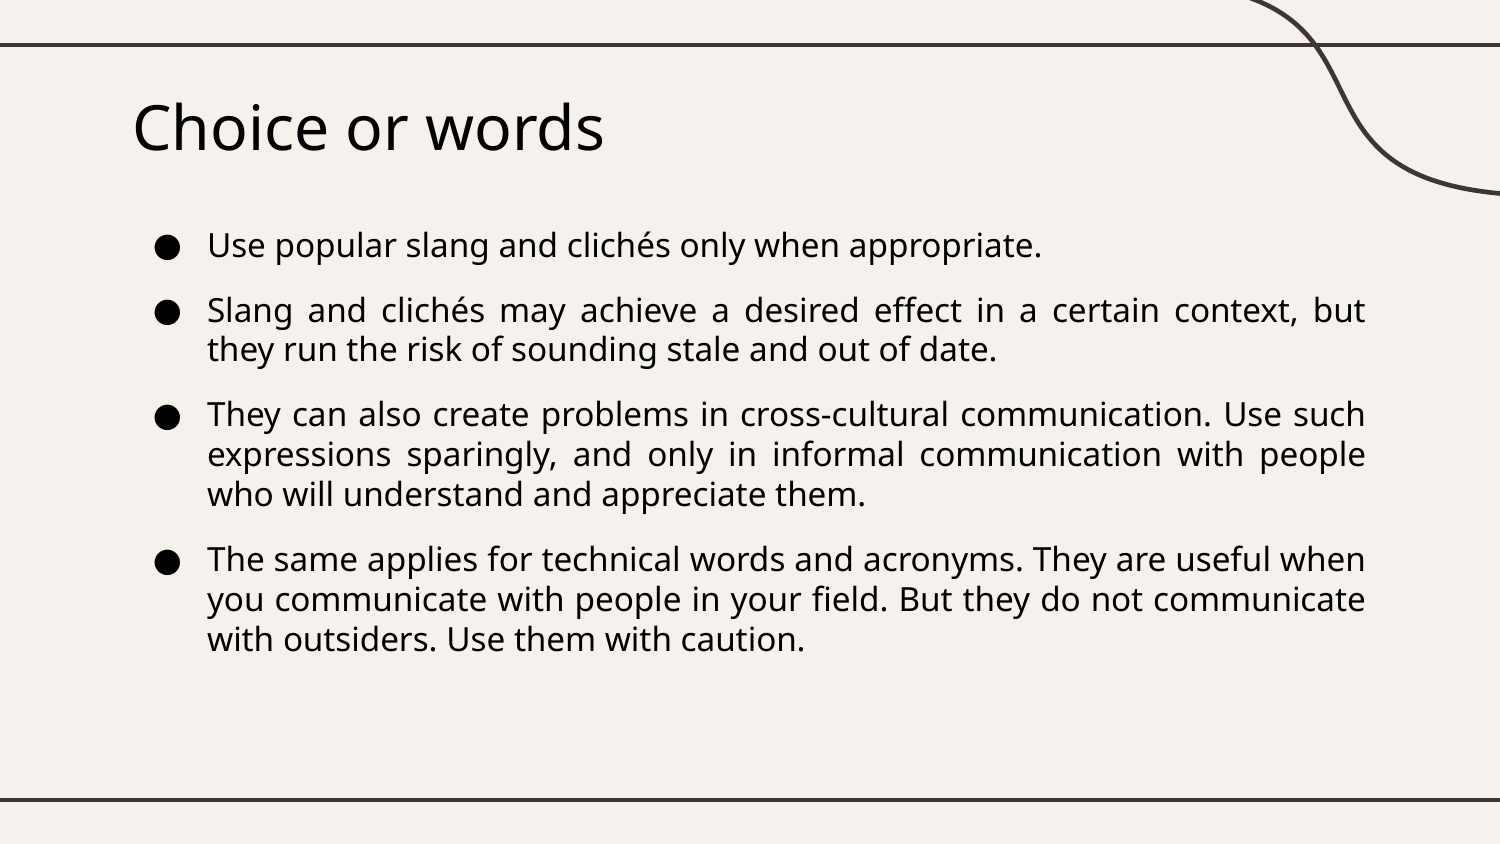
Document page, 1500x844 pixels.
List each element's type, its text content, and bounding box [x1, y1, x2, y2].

list Use popular slang and clichés only when appropriate. Slang and clichés may achieve a desired effect in a certain context, but they run the risk of sounding stale and out of date. They can also create problems in cross-cultural communication. Use such expressions sparingly, and only in informal communication with people who will understand and appreciate them. The same applies for technical words and acronyms. They are useful when you communicate with people in your field. But they do not communicate with outsiders. Use them with caution. [116, 208, 1383, 750]
title Choice or words [116, 72, 890, 167]
